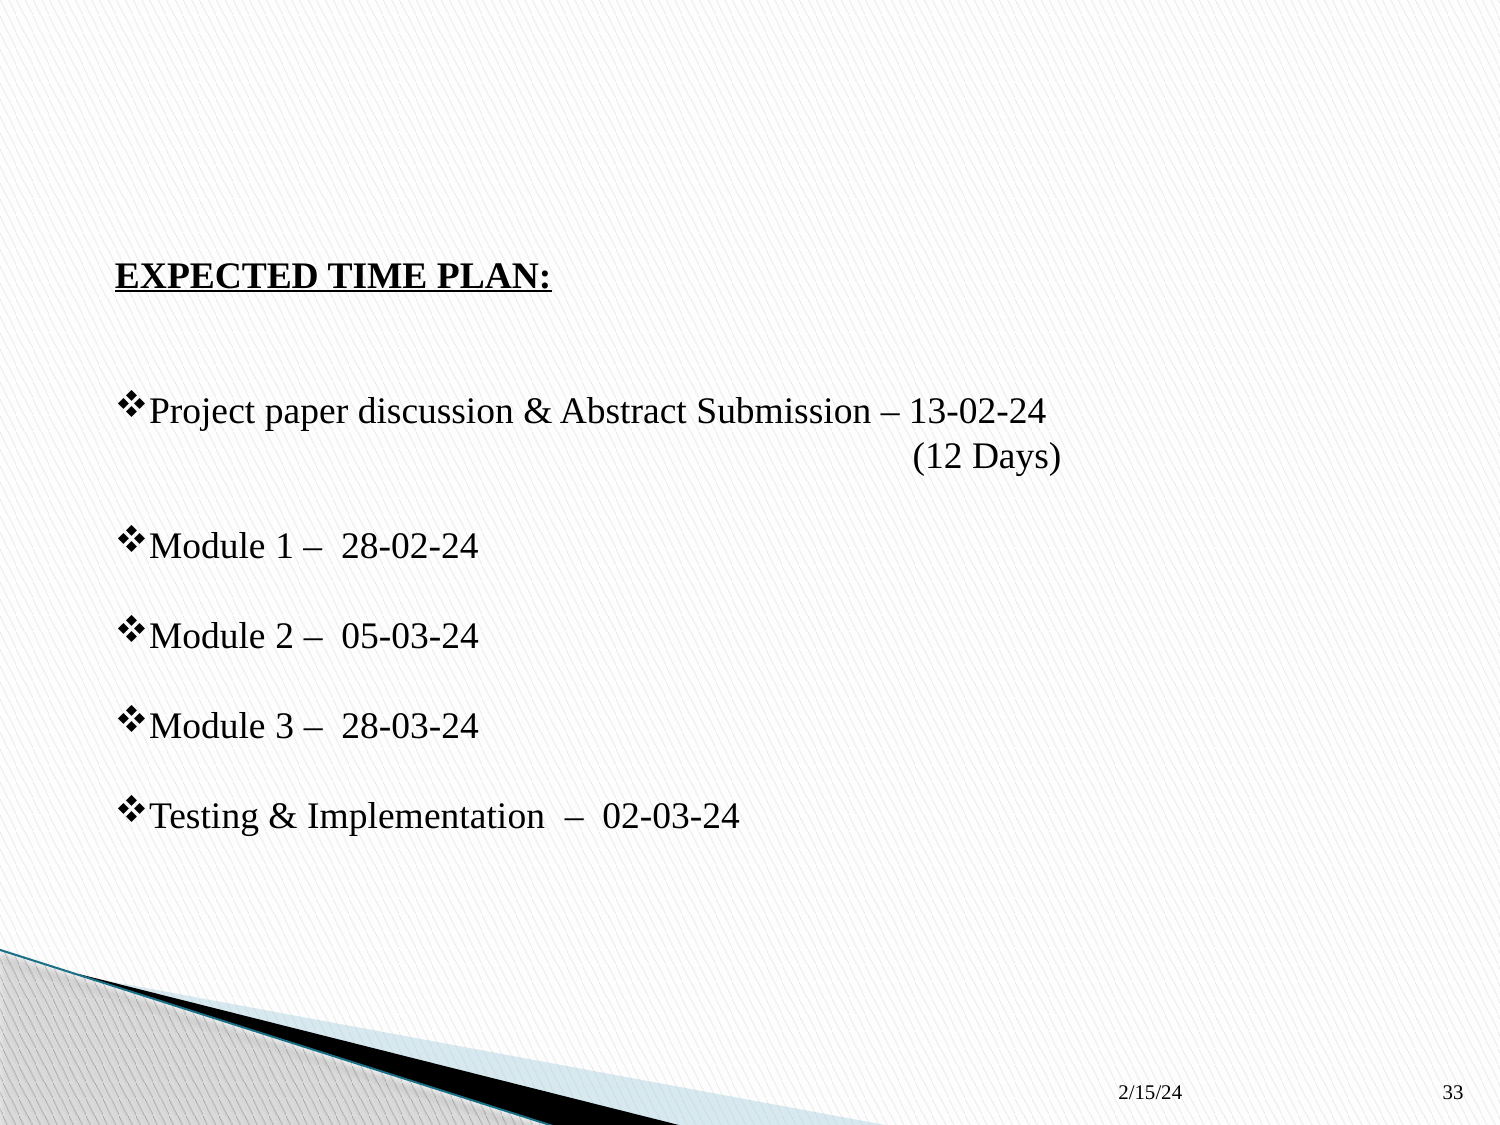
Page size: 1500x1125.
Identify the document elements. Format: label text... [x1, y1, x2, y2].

text_box EXPECTED TIME PLAN: Project paper discussion & Abstract Submission – 13-02-24 (12 Days) Module 1 – 28-02-24 Module 2 – 05-03-24 Module 3 – 28-03-24 Testing & Implementation – 02-03-24 [100, 243, 1388, 844]
slide_number 33 [1418, 1051, 1479, 1112]
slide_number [1103, 1051, 1418, 1112]
